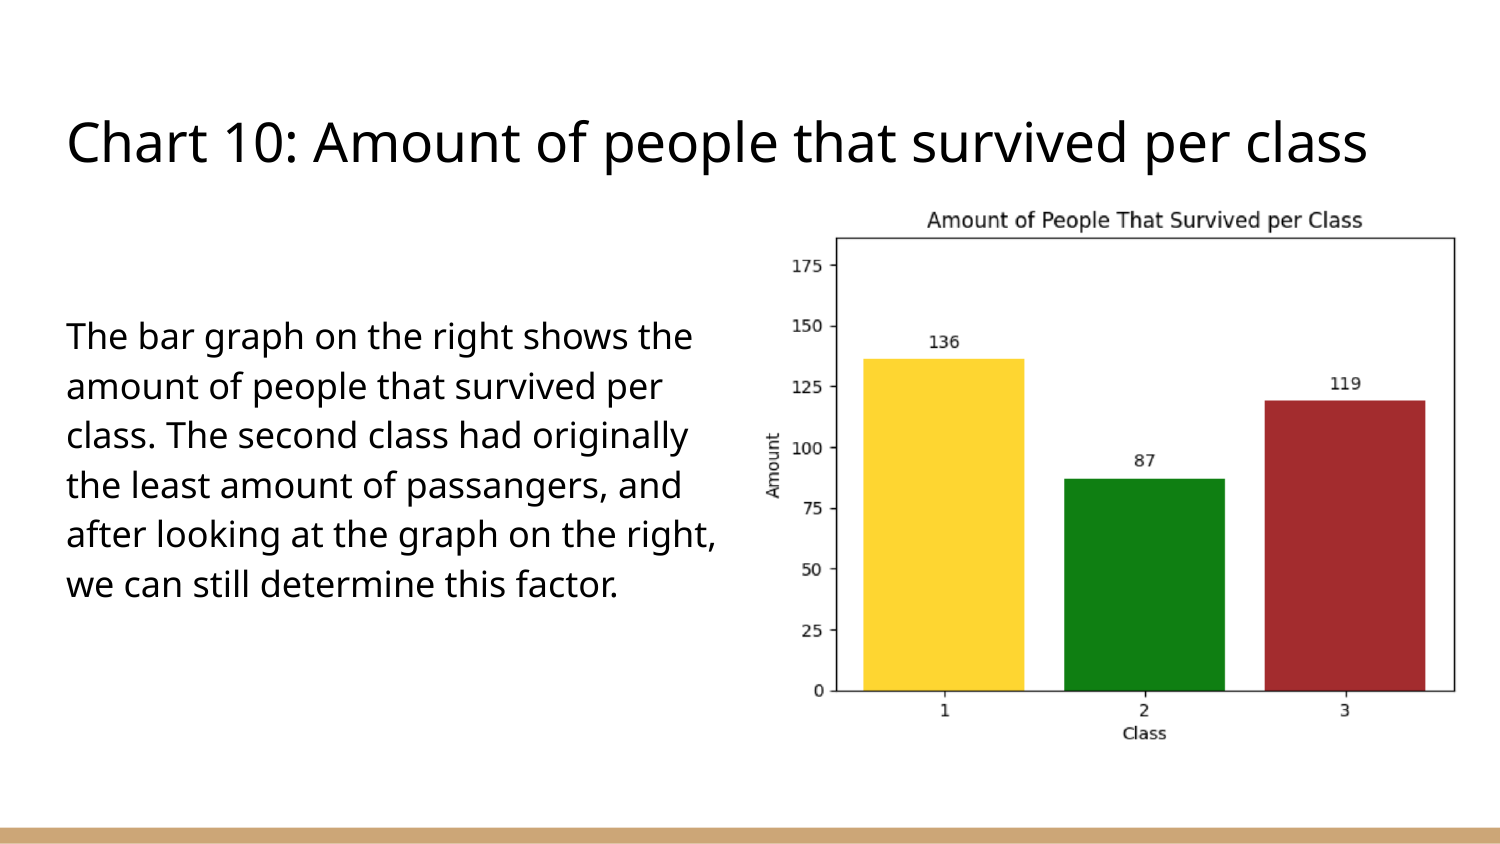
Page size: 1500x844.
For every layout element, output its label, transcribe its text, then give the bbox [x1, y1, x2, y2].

picture [755, 200, 1462, 752]
title Chart 10: Amount of people that survived per class [51, 51, 1449, 189]
list The bar graph on the right shows the amount of people that survived per class. The second class had originally the least amount of passangers, and after looking at the graph on the right, we can still determine this factor. [51, 292, 750, 660]
